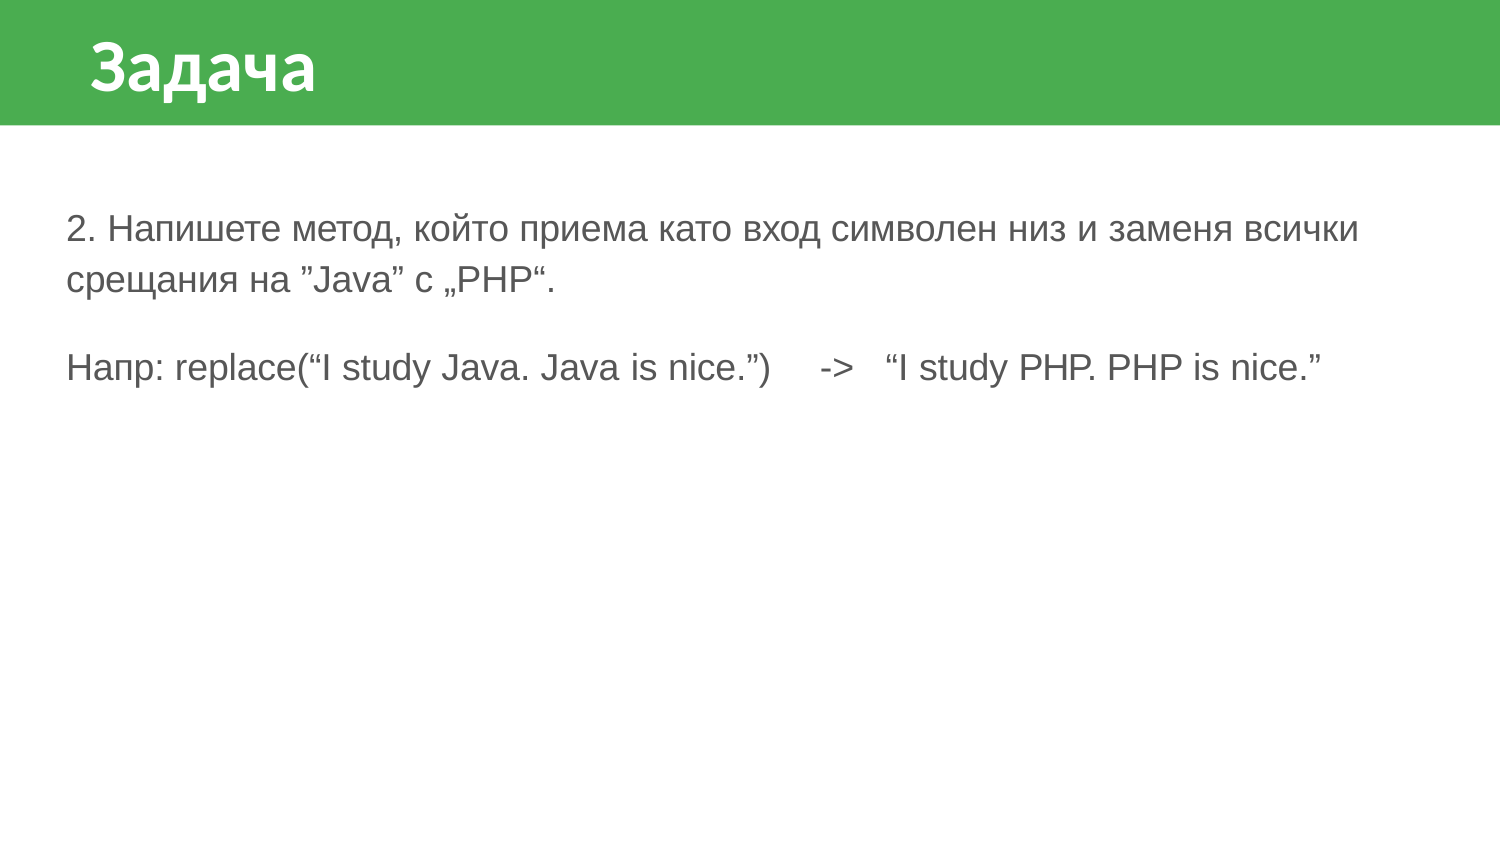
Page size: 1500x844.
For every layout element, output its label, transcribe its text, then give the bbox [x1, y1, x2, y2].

title Задача [87, 13, 320, 157]
text_box [0, 0, 1500, 126]
text_box 2. Напишете метод, който приема като вход символен низ и заменя всички срещания на ”Java” с „PHP“. Напр: replace(“I study Java. Java is nice.”) -> “I study PHP. PHP is nice.” [64, 195, 1372, 388]
